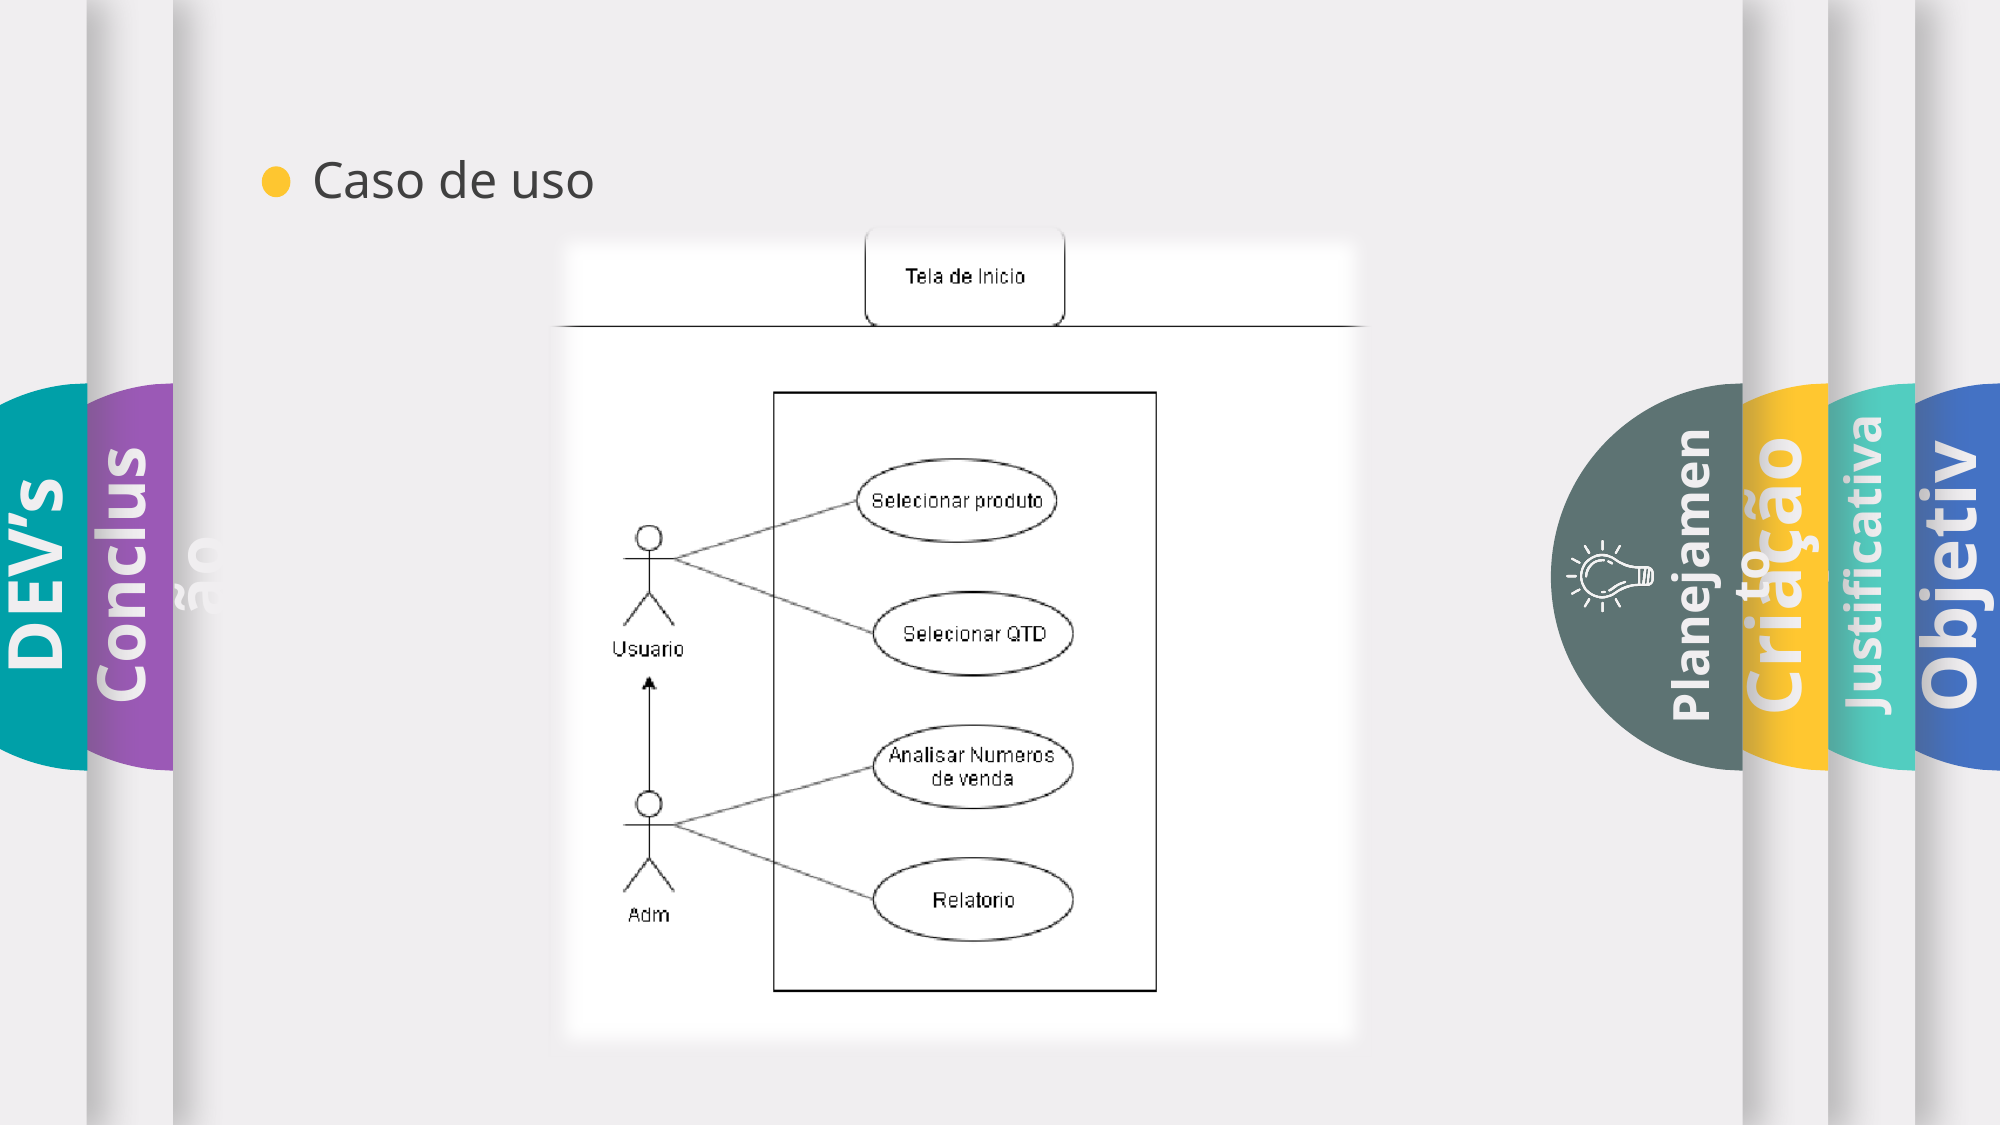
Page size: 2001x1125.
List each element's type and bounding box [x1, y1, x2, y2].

text_box [173, 0, 1743, 1125]
text_box [1743, 0, 1829, 1125]
text_box [1829, 0, 1916, 1125]
text_box [1916, 0, 2000, 1125]
text_box [0, 0, 88, 1125]
picture [548, 225, 1374, 1059]
text_box [88, 0, 173, 1125]
